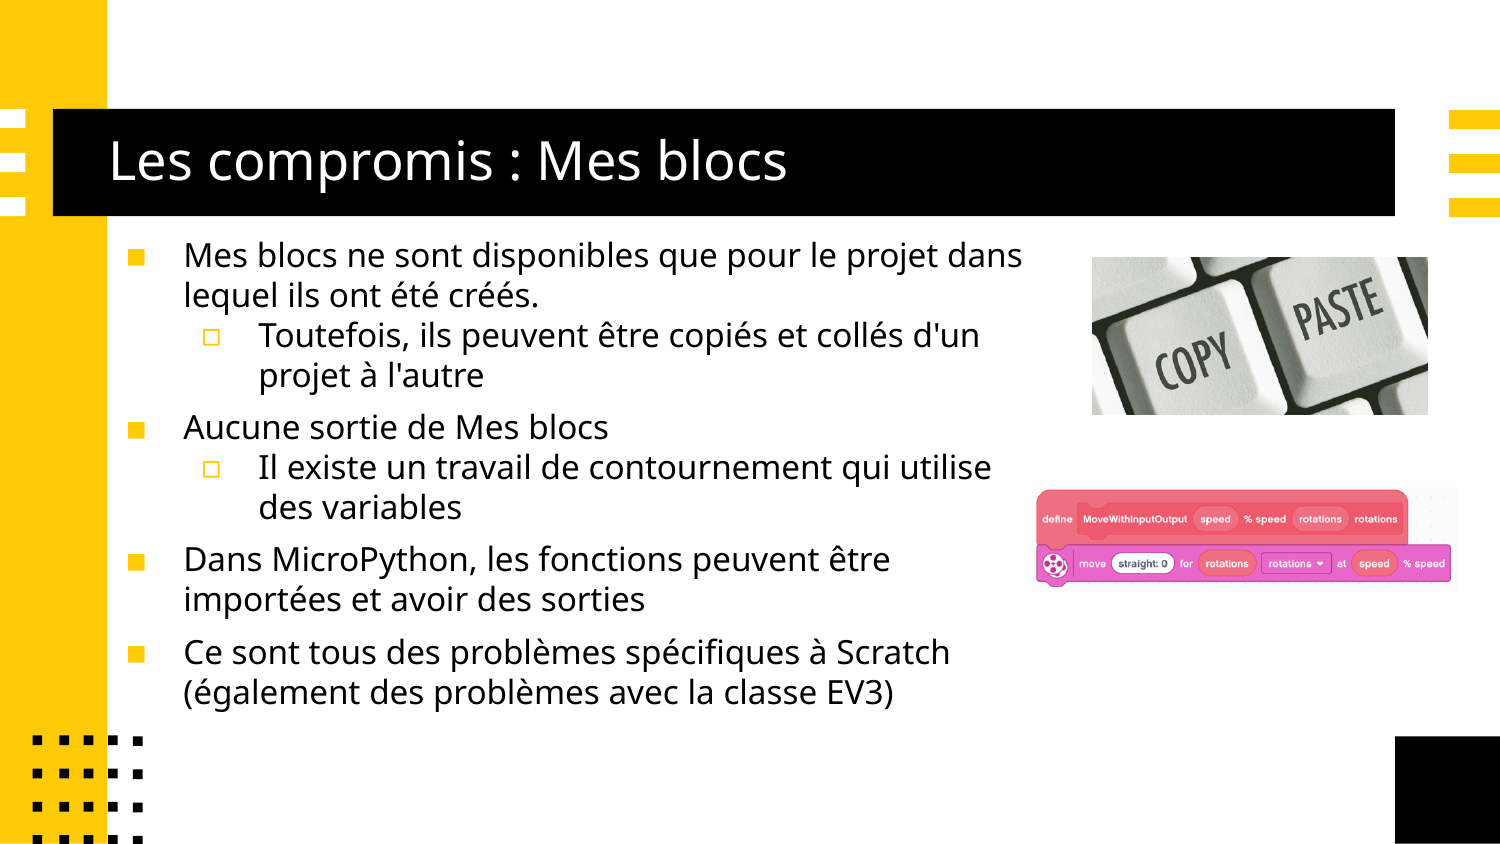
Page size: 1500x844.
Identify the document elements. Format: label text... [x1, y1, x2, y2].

picture [1092, 257, 1428, 416]
picture [1024, 478, 1460, 596]
list Mes blocs ne sont disponibles que pour le projet dans lequel ils ont été créés. Toutefois, ils peuvent être copiés et collés d'un projet à l'autre Aucune sortie de Mes blocs Il existe un travail de contournement qui utilise des variables Dans MicroPython, les fonctions peuvent être importées et avoir des sorties Ce sont tous des problèmes spécifiques à Scratch (également des problèmes avec la classe EV3) [108, 234, 1056, 709]
title Les compromis : Mes blocs [108, 108, 1396, 217]
